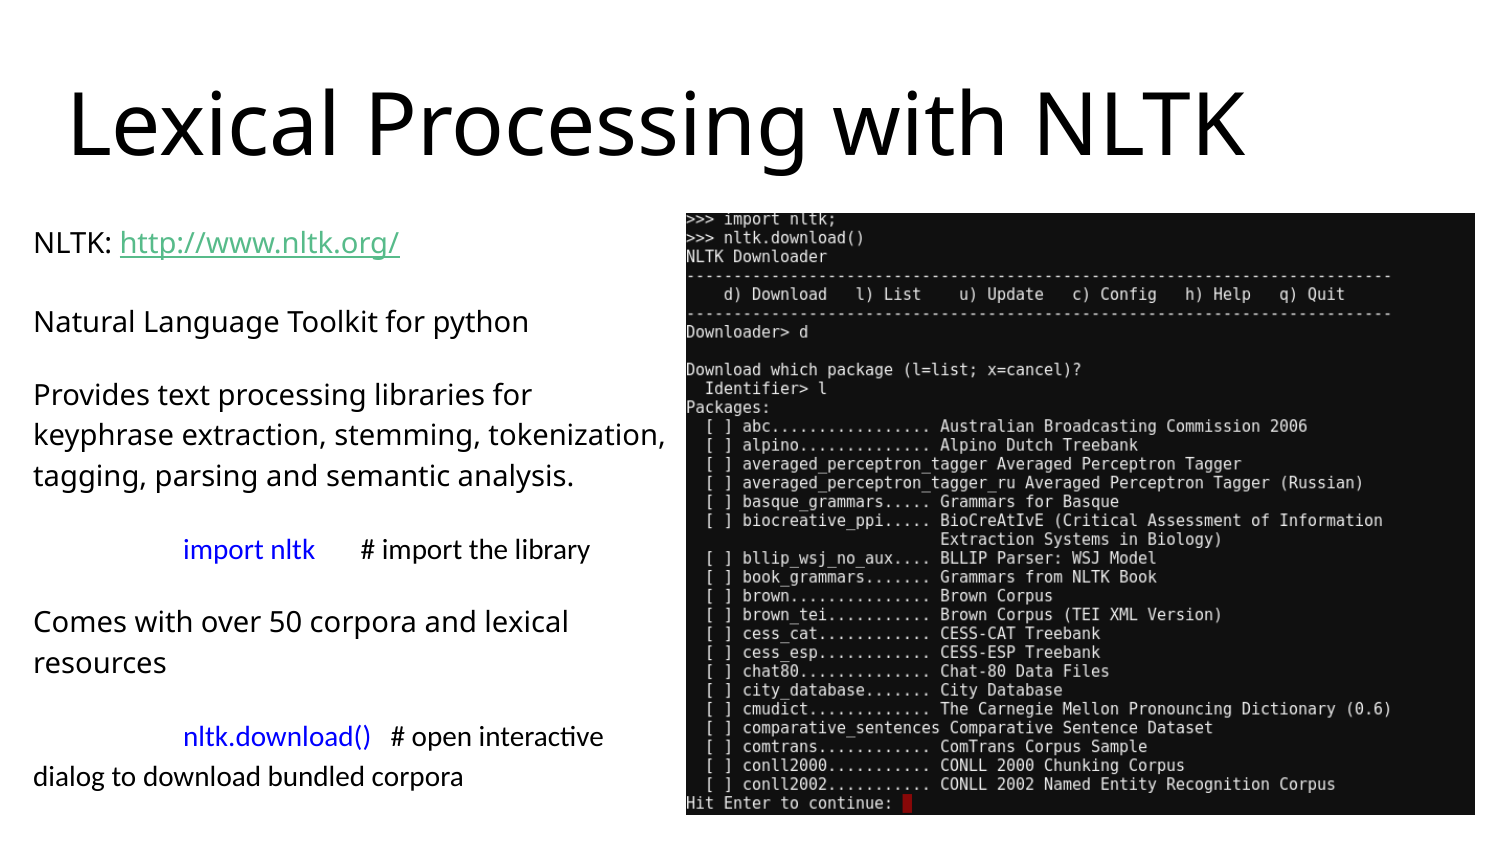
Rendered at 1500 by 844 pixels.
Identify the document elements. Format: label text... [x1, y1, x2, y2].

list NLTK: http://www.nltk.org/ Natural Language Toolkit for python Provides text processing libraries for keyphrase extraction, stemming, tokenization, tagging, parsing and semantic analysis. import nltk # import the library Comes with over 50 corpora and lexical resources nltk.download() # open interactive dialog to download bundled corpora [18, 203, 687, 755]
picture [686, 212, 1476, 815]
title Lexical Processing with NLTK [51, 51, 1449, 189]
